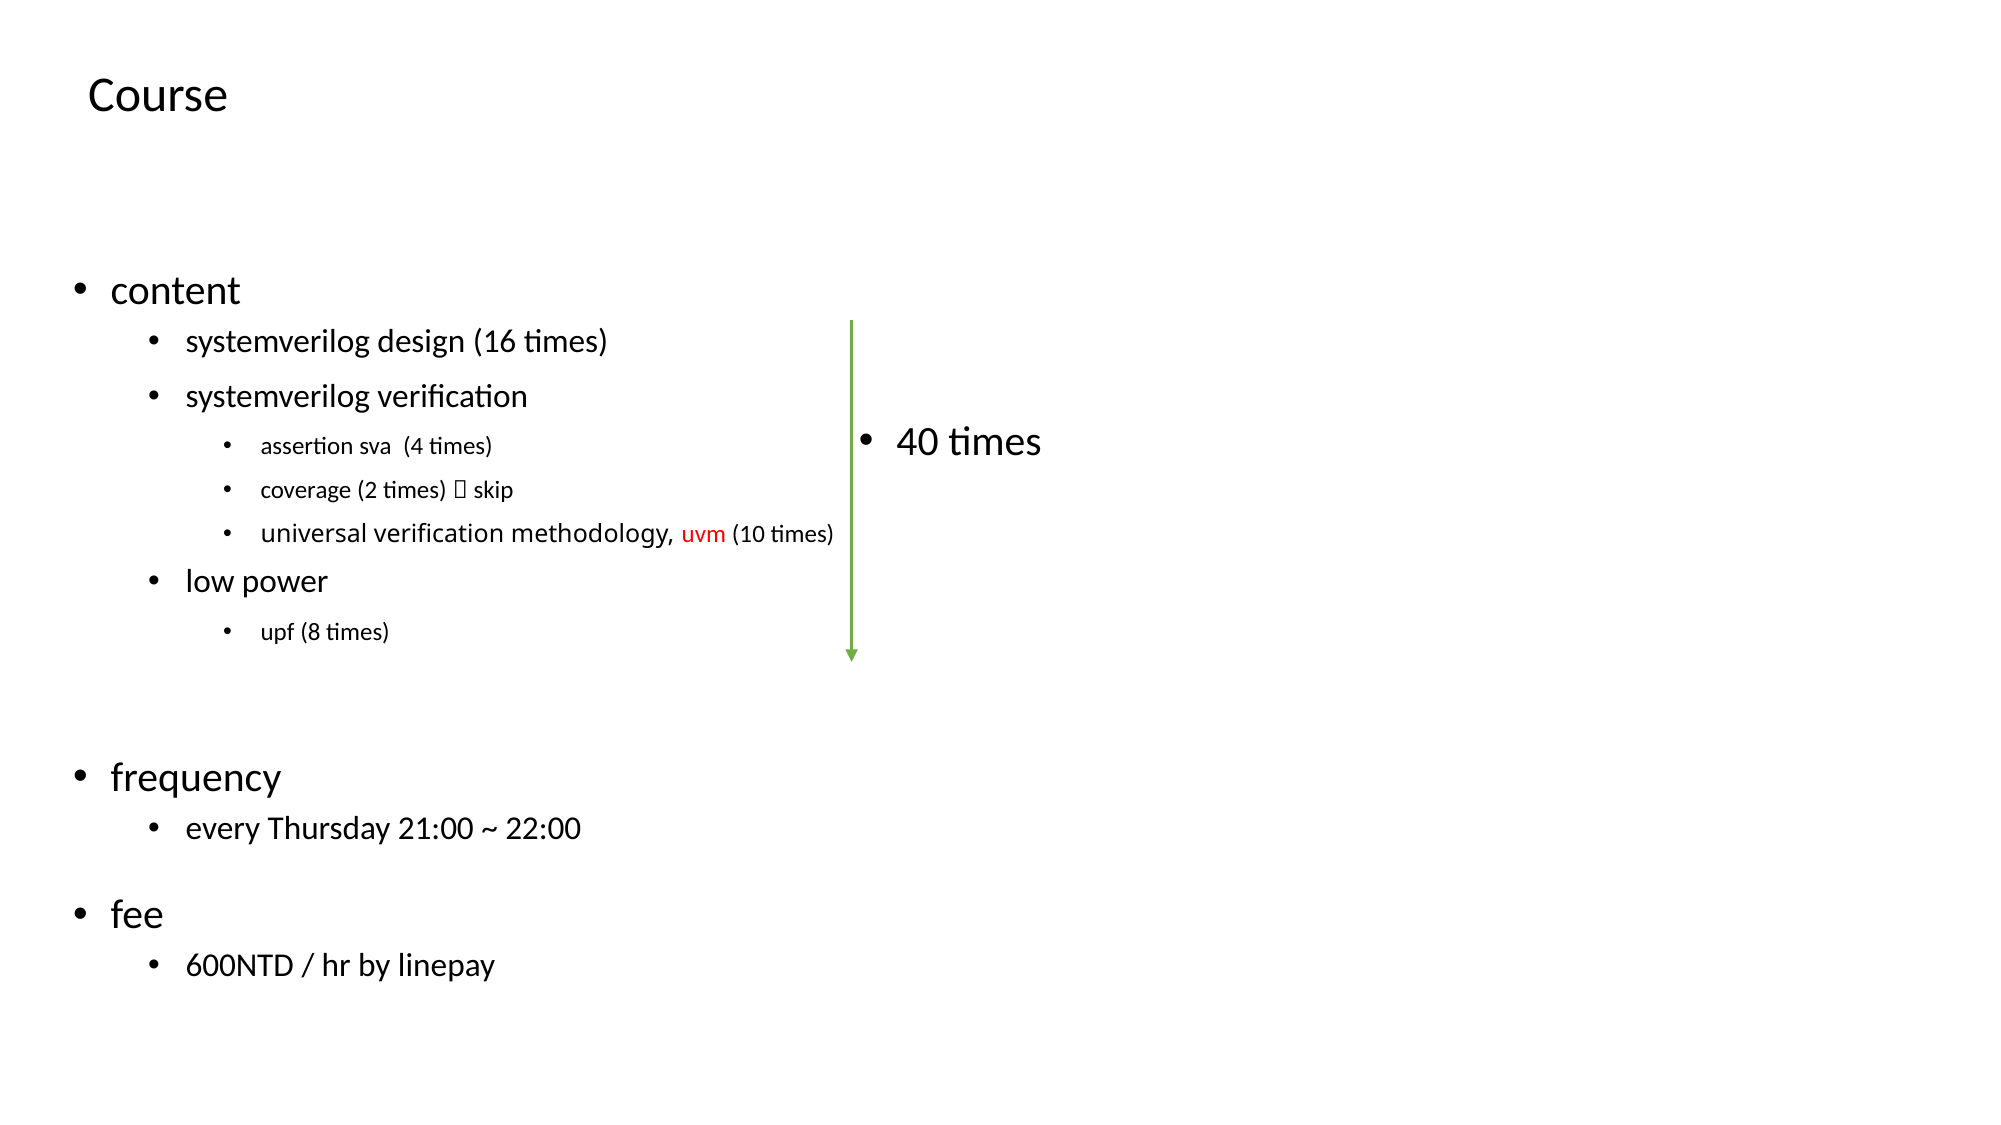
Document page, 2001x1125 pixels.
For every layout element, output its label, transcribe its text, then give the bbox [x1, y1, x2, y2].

text_box frequency every Thursday 21:00 ~ 22:00 fee 600NTD / hr by linepay [73, 748, 1000, 1050]
title Course [73, 59, 1929, 131]
list content systemverilog design (16 times) systemverilog verification assertion sva (4 times) coverage (2 times)  skip universal verification methodology, uvm (10 times) low power upf (8 times) [73, 261, 1000, 692]
text_box 40 times [858, 411, 1128, 505]
